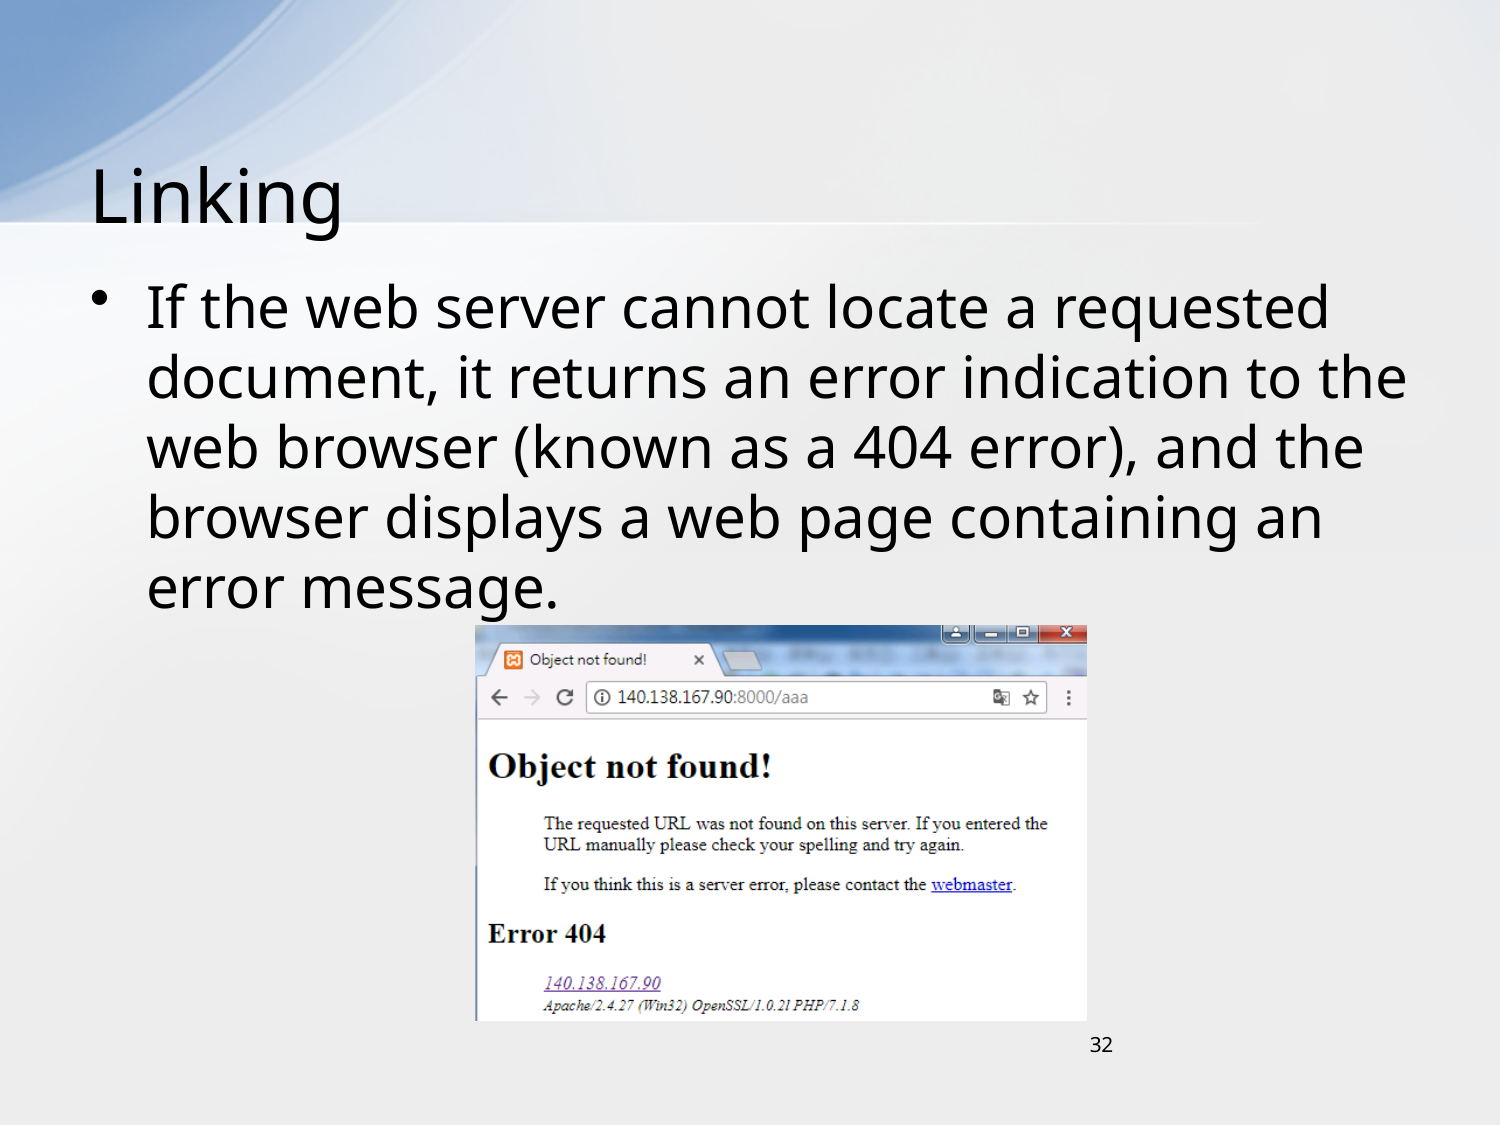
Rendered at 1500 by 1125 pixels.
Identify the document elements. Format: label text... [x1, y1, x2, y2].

slide_number 32 [1074, 1024, 1425, 1103]
picture [0, 0, 1500, 1125]
title Linking [75, 58, 1425, 247]
list If the web server cannot locate a requested document, it returns an error indication to the web browser (known as a 404 error), and the browser displays a web page containing an error message. [75, 262, 1425, 1005]
